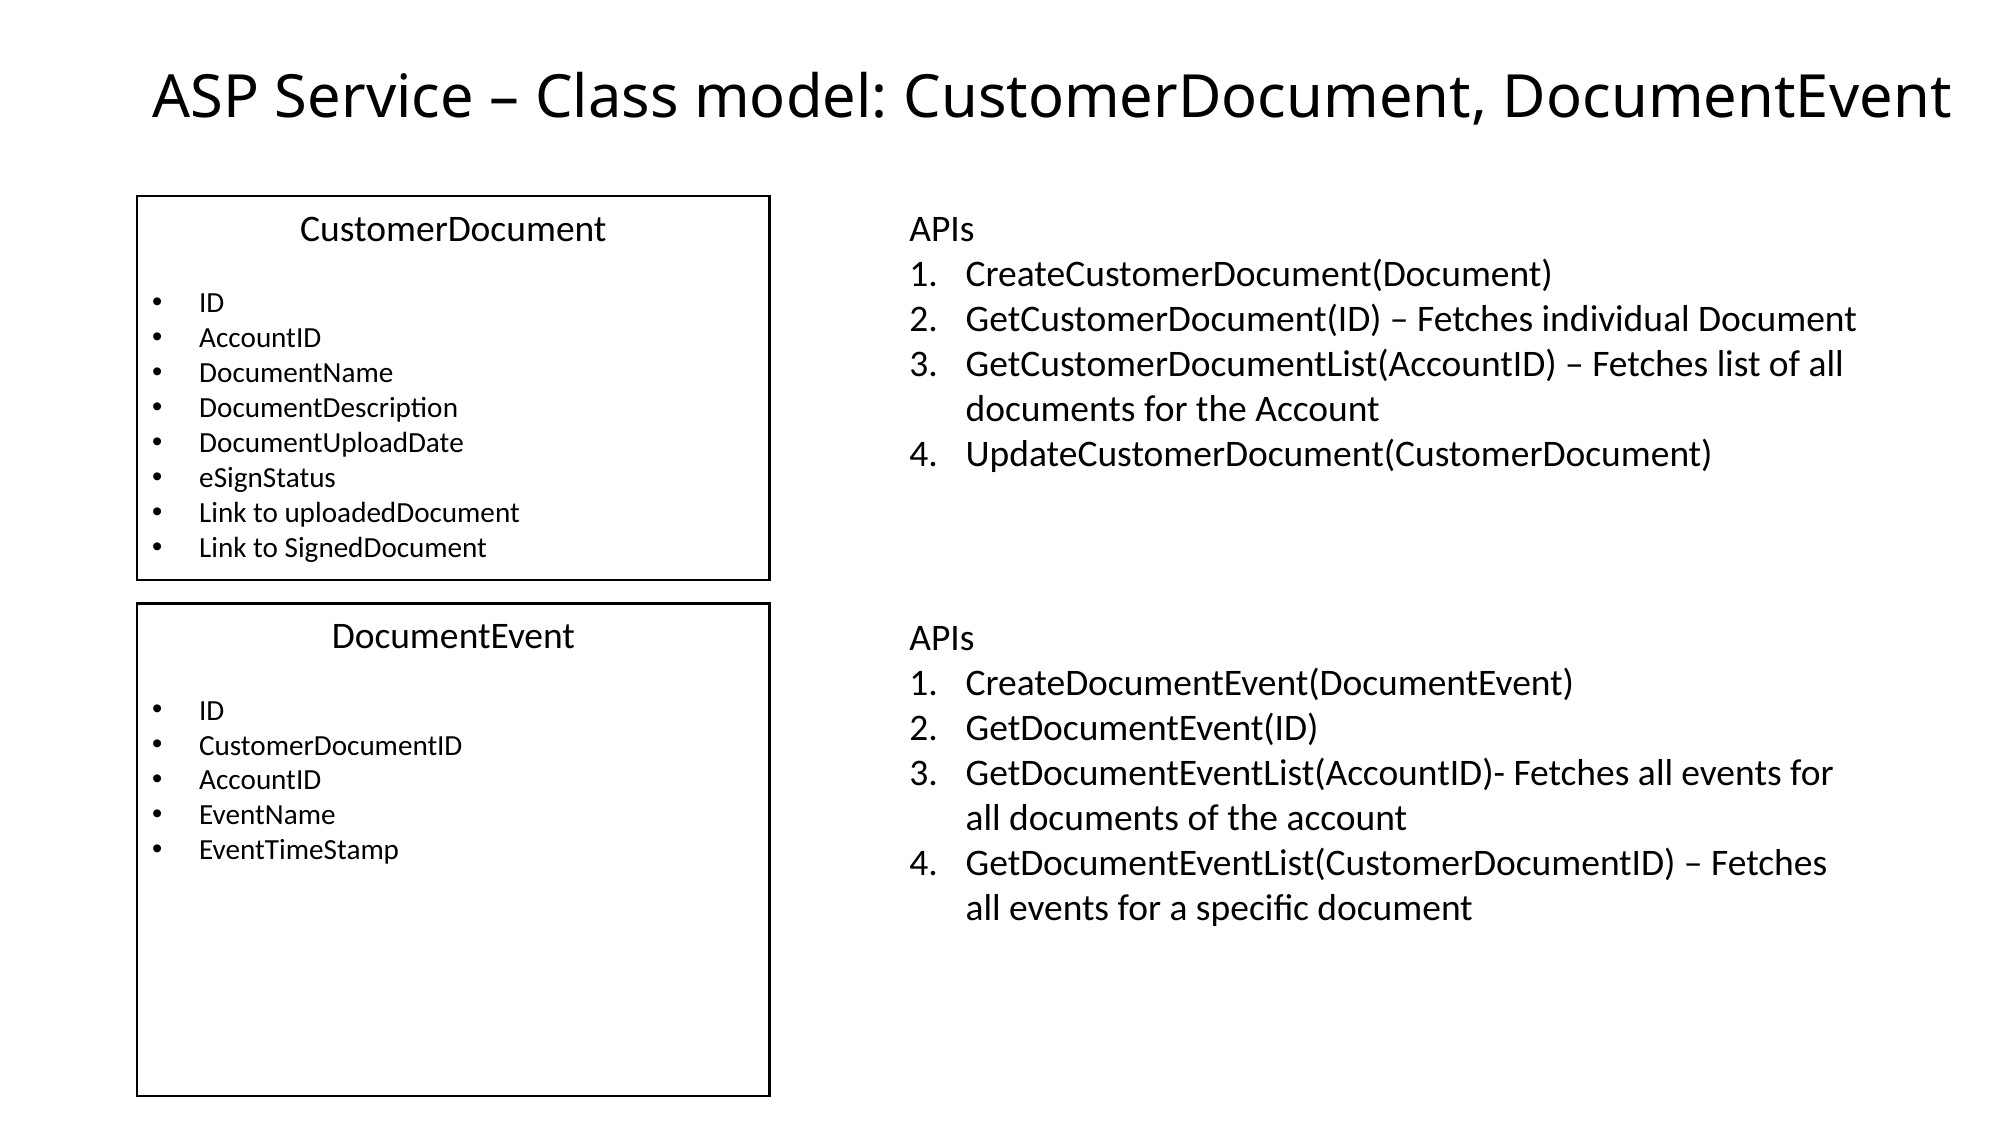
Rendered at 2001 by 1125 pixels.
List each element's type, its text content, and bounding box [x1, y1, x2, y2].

text_box DocumentEvent ID CustomerDocumentID AccountID EventName EventTimeStamp [136, 602, 771, 1097]
text_box CustomerDocument ID AccountID DocumentName DocumentDescription DocumentUploadDate eSignStatus Link to uploadedDocument Link to SignedDocument [136, 195, 771, 581]
title ASP Service – Class model: CustomerDocument, DocumentEvent [137, 28, 1986, 169]
text_box APIs CreateDocumentEvent(DocumentEvent) GetDocumentEvent(ID) GetDocumentEventList(AccountID)- Fetches all events for all documents of the account GetDocumentEventList(CustomerDocumentID) – Fetches all events for a specific document [894, 605, 1877, 981]
text_box APIs CreateCustomerDocument(Document) GetCustomerDocument(ID) – Fetches individual Document GetCustomerDocumentList(AccountID) – Fetches list of all documents for the Account UpdateCustomerDocument(CustomerDocument) [894, 196, 1877, 482]
